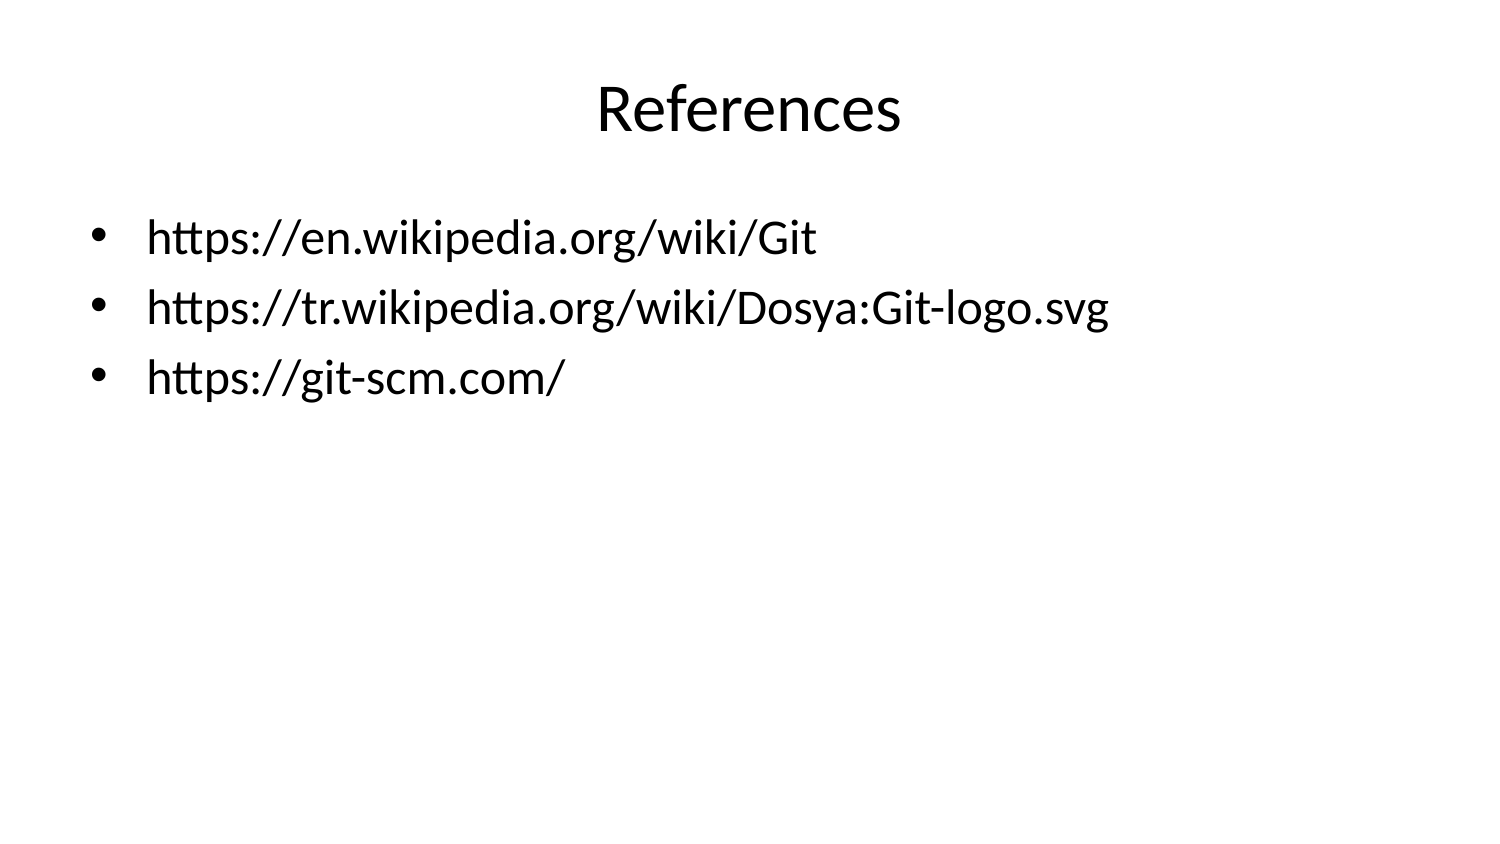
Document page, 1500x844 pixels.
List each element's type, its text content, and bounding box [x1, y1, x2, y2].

list https://en.wikipedia.org/wiki/Git https://tr.wikipedia.org/wiki/Dosya:Git-logo.svg https://git-scm.com/ [75, 196, 1425, 754]
title References [75, 33, 1425, 175]
